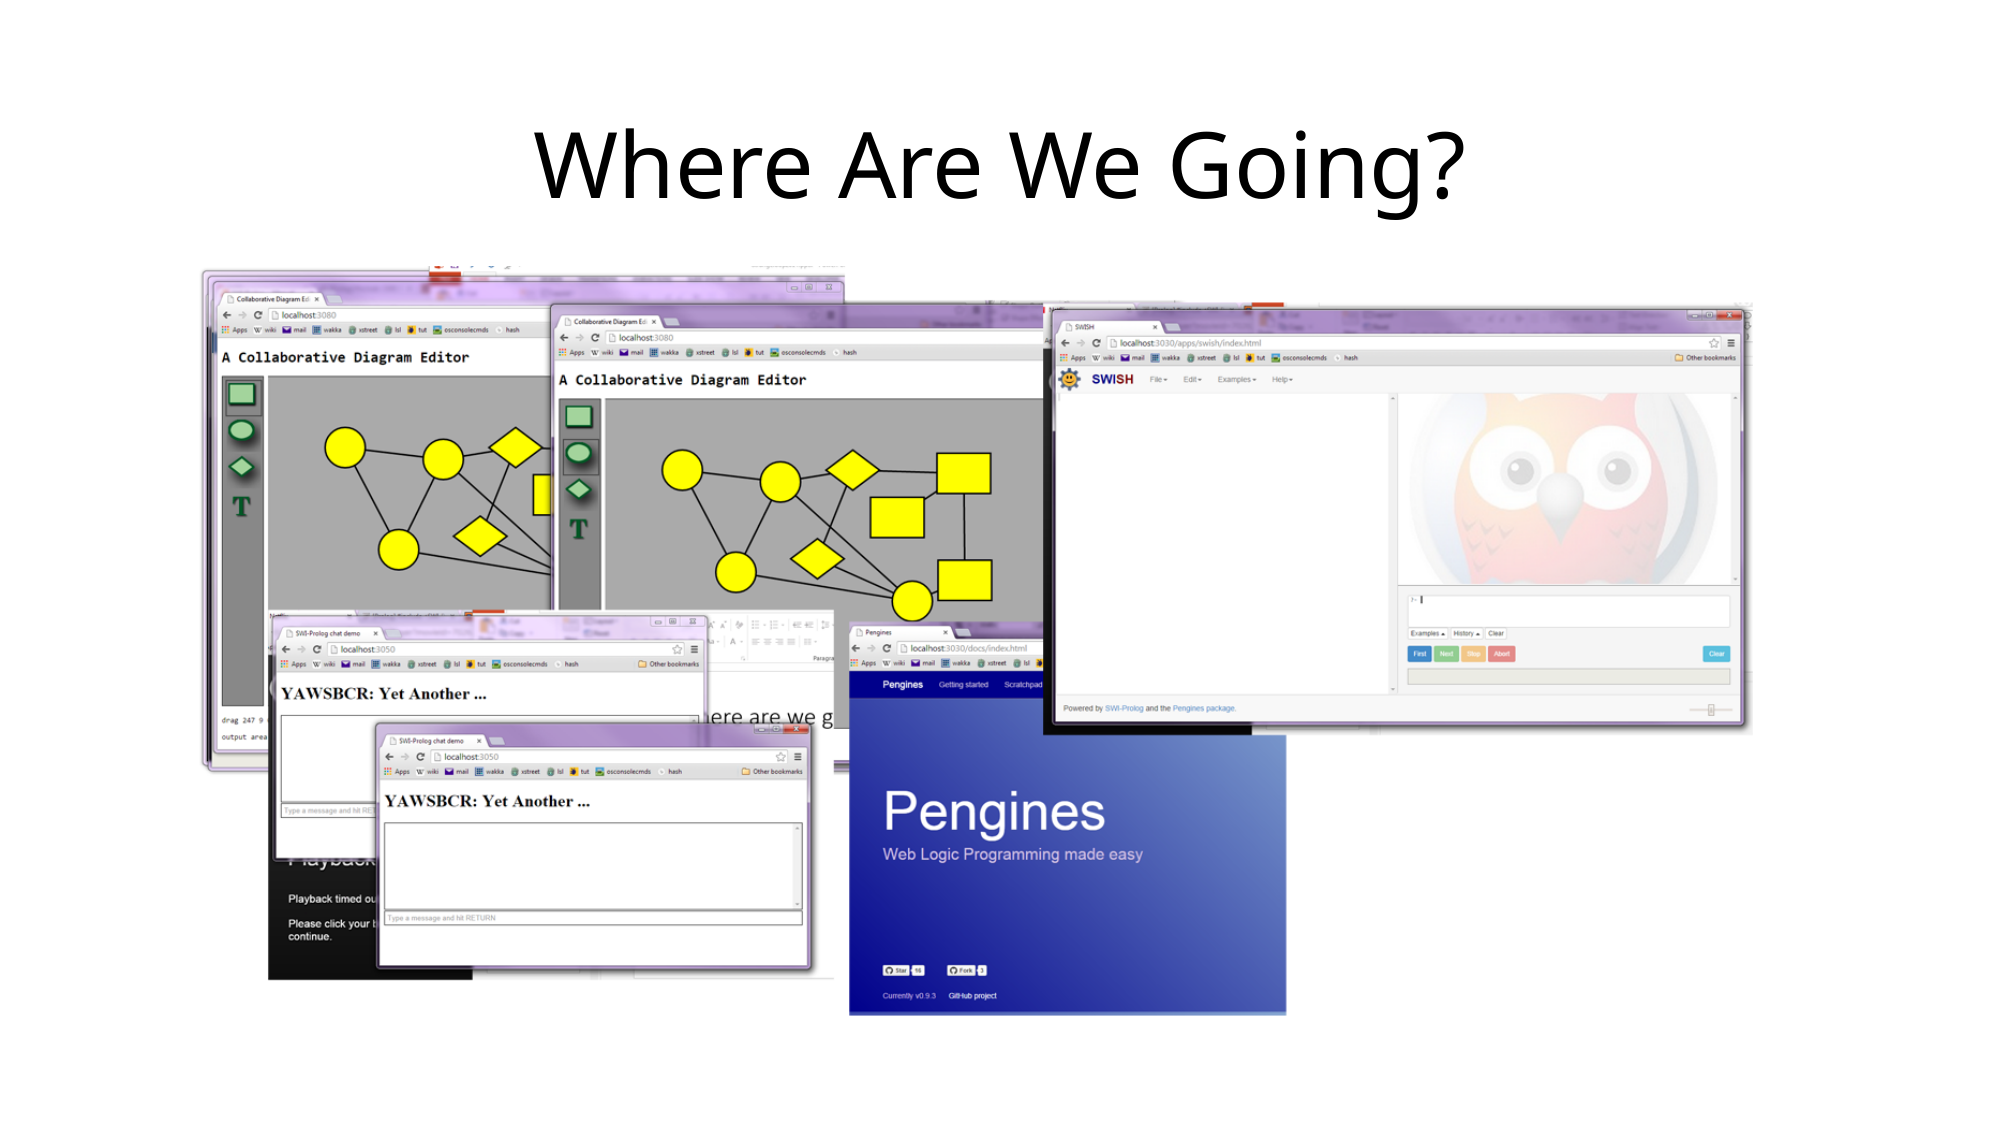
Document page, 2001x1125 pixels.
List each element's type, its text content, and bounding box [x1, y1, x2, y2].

title Where Are We Going? [137, 59, 1863, 278]
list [193, 266, 1814, 1050]
